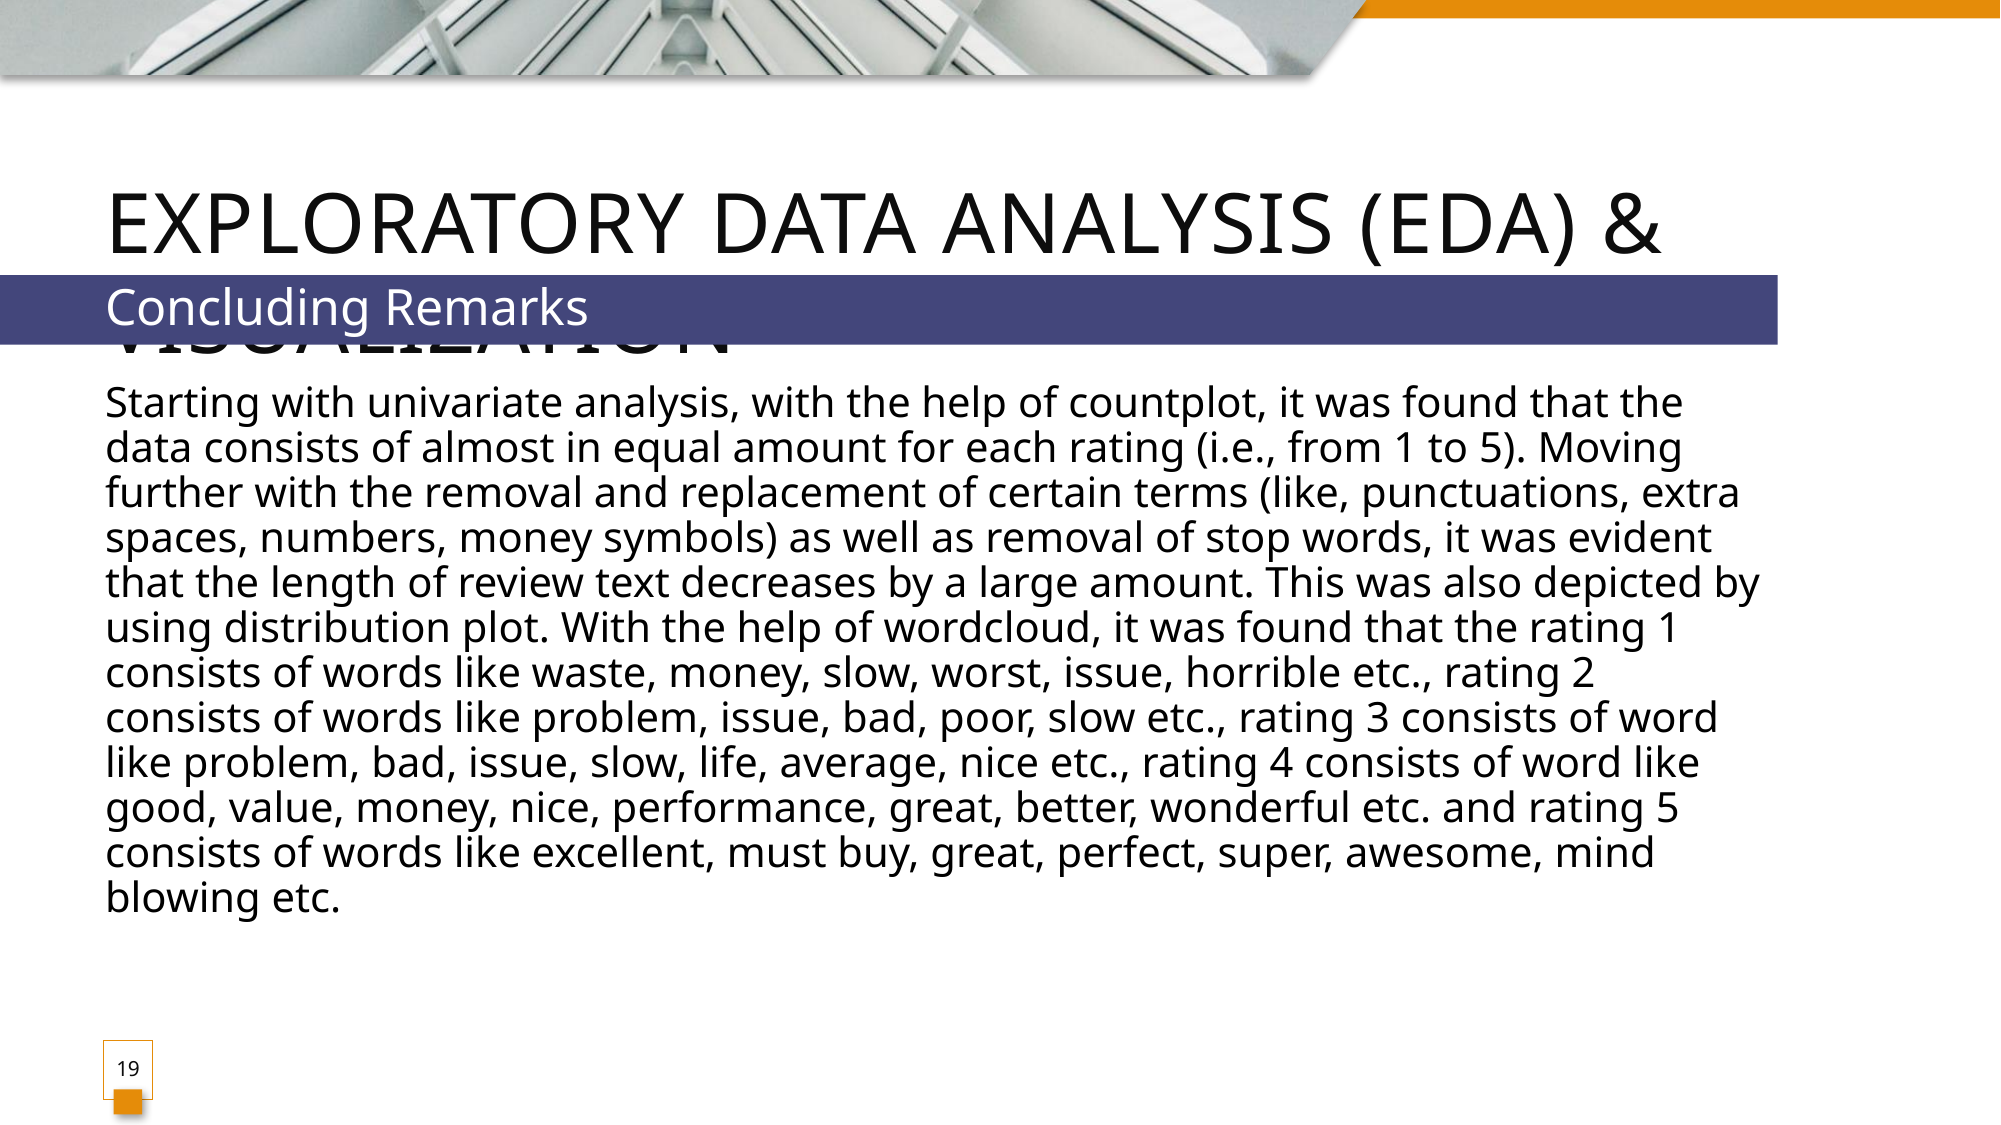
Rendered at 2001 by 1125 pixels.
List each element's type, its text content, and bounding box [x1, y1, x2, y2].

text_box [113, 1089, 143, 1115]
list Concluding Remarks [0, 275, 1778, 345]
slide_number 19 [103, 1040, 153, 1100]
picture [0, 0, 1367, 76]
title Exploratory Data analysis (eda) & visualization [90, 162, 1863, 279]
list Starting with univariate analysis, with the help of countplot, it was found that the data consists of almost in equal amount for each rating (i.e., from 1 to 5). Moving further with the removal and replacement of certain terms (like, punctuations, extra spaces, numbers, money symbols) as well as removal of stop words, it was evident that the length of review text decreases by a large amount. This was also depicted by using distribution plot. With the help of wordcloud, it was found that the rating 1 consists of words like waste, money, slow, worst, issue, horrible etc., rating 2 consists of words like problem, issue, bad, poor, slow etc., rating 3 consists of word like problem, bad, issue, slow, life, average, nice etc., rating 4 consists of word like good, value, money, nice, performance, great, better, wonderful etc. and rating 5 consists of words like excellent, must buy, great, perfect, super, awesome, mind blowing etc. [90, 373, 1778, 974]
